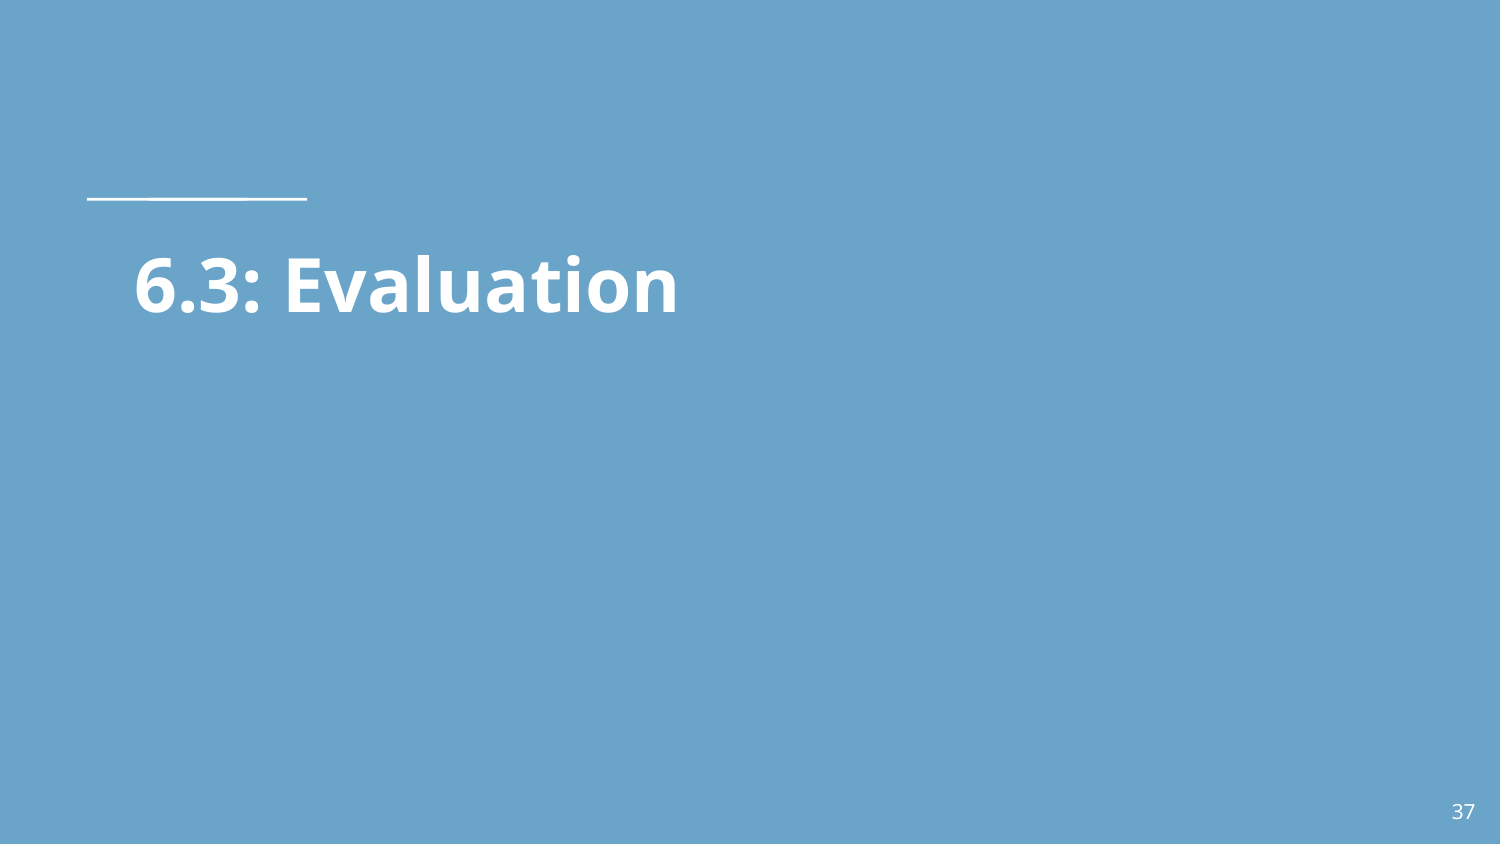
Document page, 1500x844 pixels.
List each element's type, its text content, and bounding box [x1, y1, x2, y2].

slide_number ‹#› [1400, 779, 1491, 844]
title 6.3: Evaluation [119, 216, 1381, 466]
